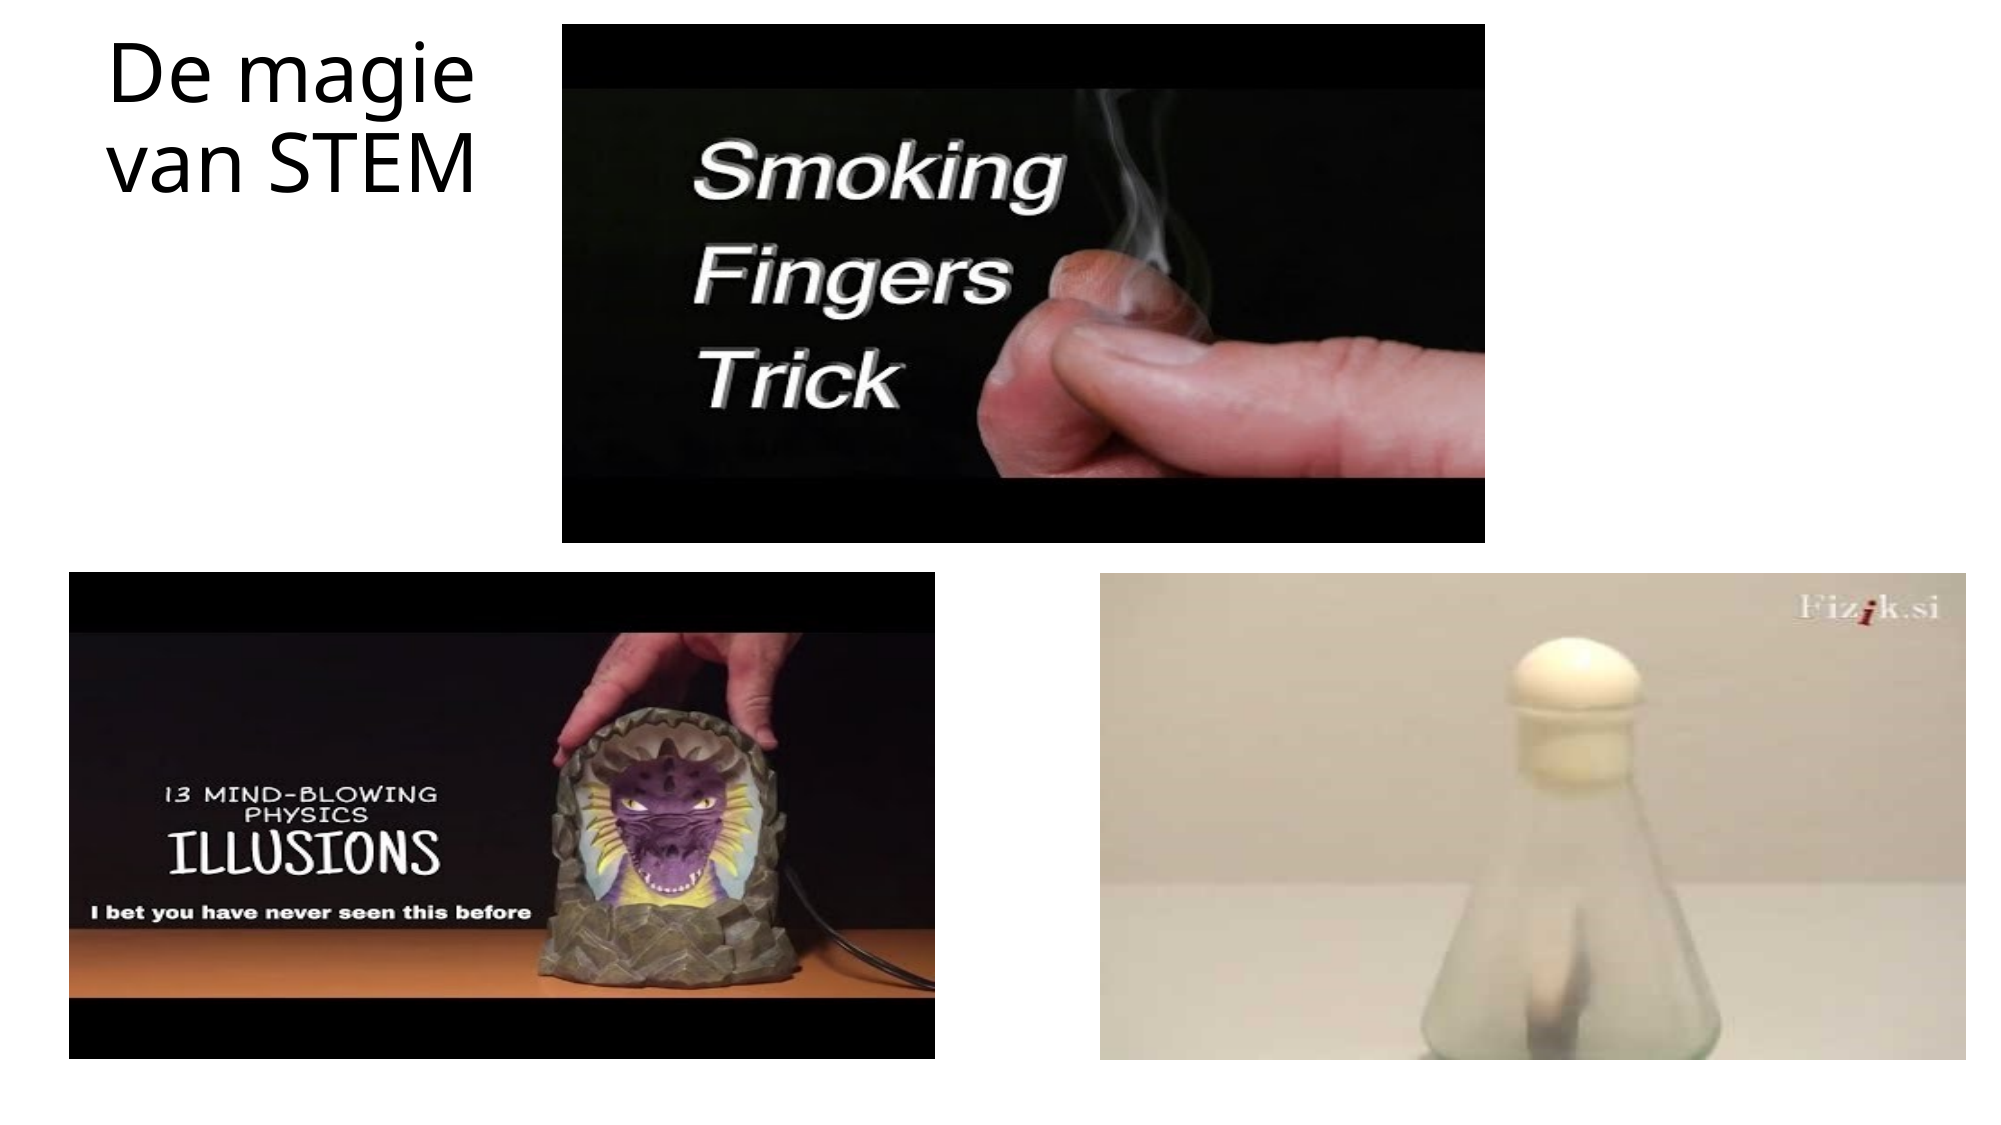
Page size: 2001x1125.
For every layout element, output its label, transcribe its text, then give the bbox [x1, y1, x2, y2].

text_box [1099, 573, 1967, 1061]
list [561, 23, 1486, 543]
title De magie van STEM [91, 23, 552, 218]
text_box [68, 571, 936, 1060]
